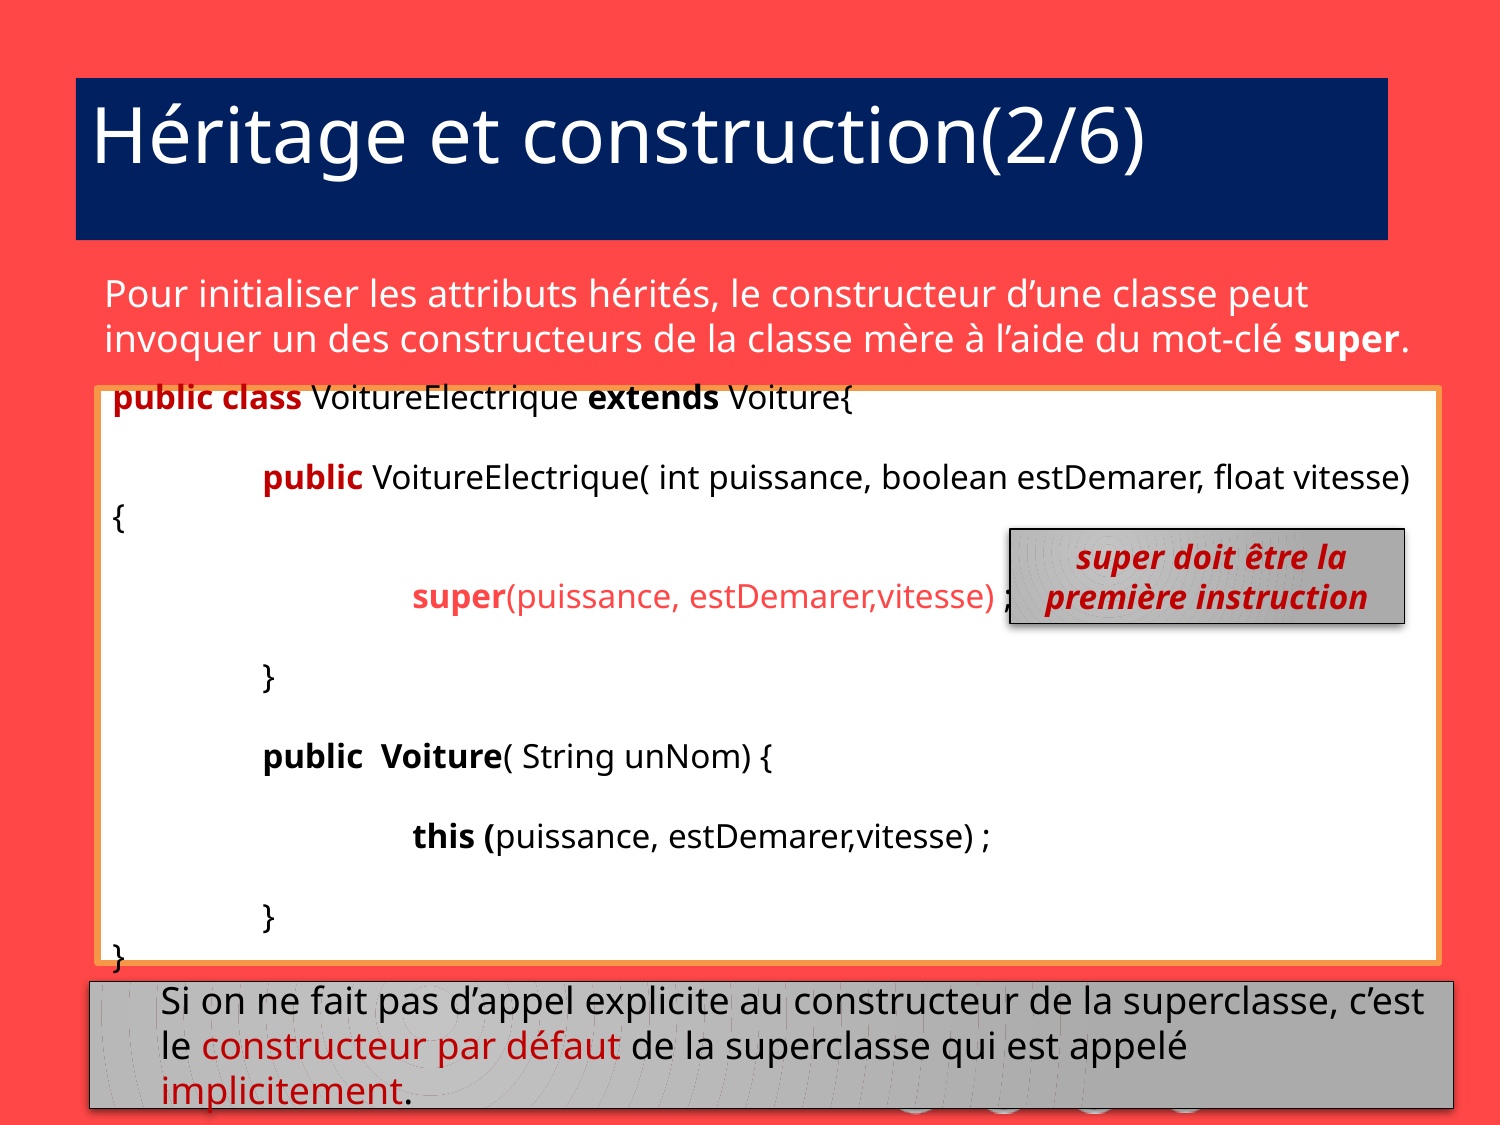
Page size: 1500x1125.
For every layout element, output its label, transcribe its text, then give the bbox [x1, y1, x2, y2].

picture [1153, 1109, 1219, 1113]
text_box super doit être la première instruction [1009, 528, 1405, 624]
text_box Si on ne fait pas d’appel explicite au constructeur de la superclasse, c’est le constructeur par défaut de la superclasse qui est appelé implicitement. [89, 981, 1454, 1109]
picture [882, 1109, 951, 1115]
title Héritage et construction(2/6) [75, 78, 1388, 241]
picture [1062, 1109, 1128, 1114]
text_box public class VoitureElectrique extends Voiture{ public VoitureElectrique( int puissance, boolean estDemarer, float vitesse) { super(puissance, estDemarer,vitesse) ; } public Voiture( String unNom) { this (puissance, estDemarer,vitesse) ; } } [94, 385, 1442, 966]
picture [971, 1109, 1037, 1114]
text_box Pour initialiser les attributs hérités, le constructeur d’une classe peut invoquer un des constructeurs de la classe mère à l’aide du mot-clé super. [89, 262, 1431, 368]
